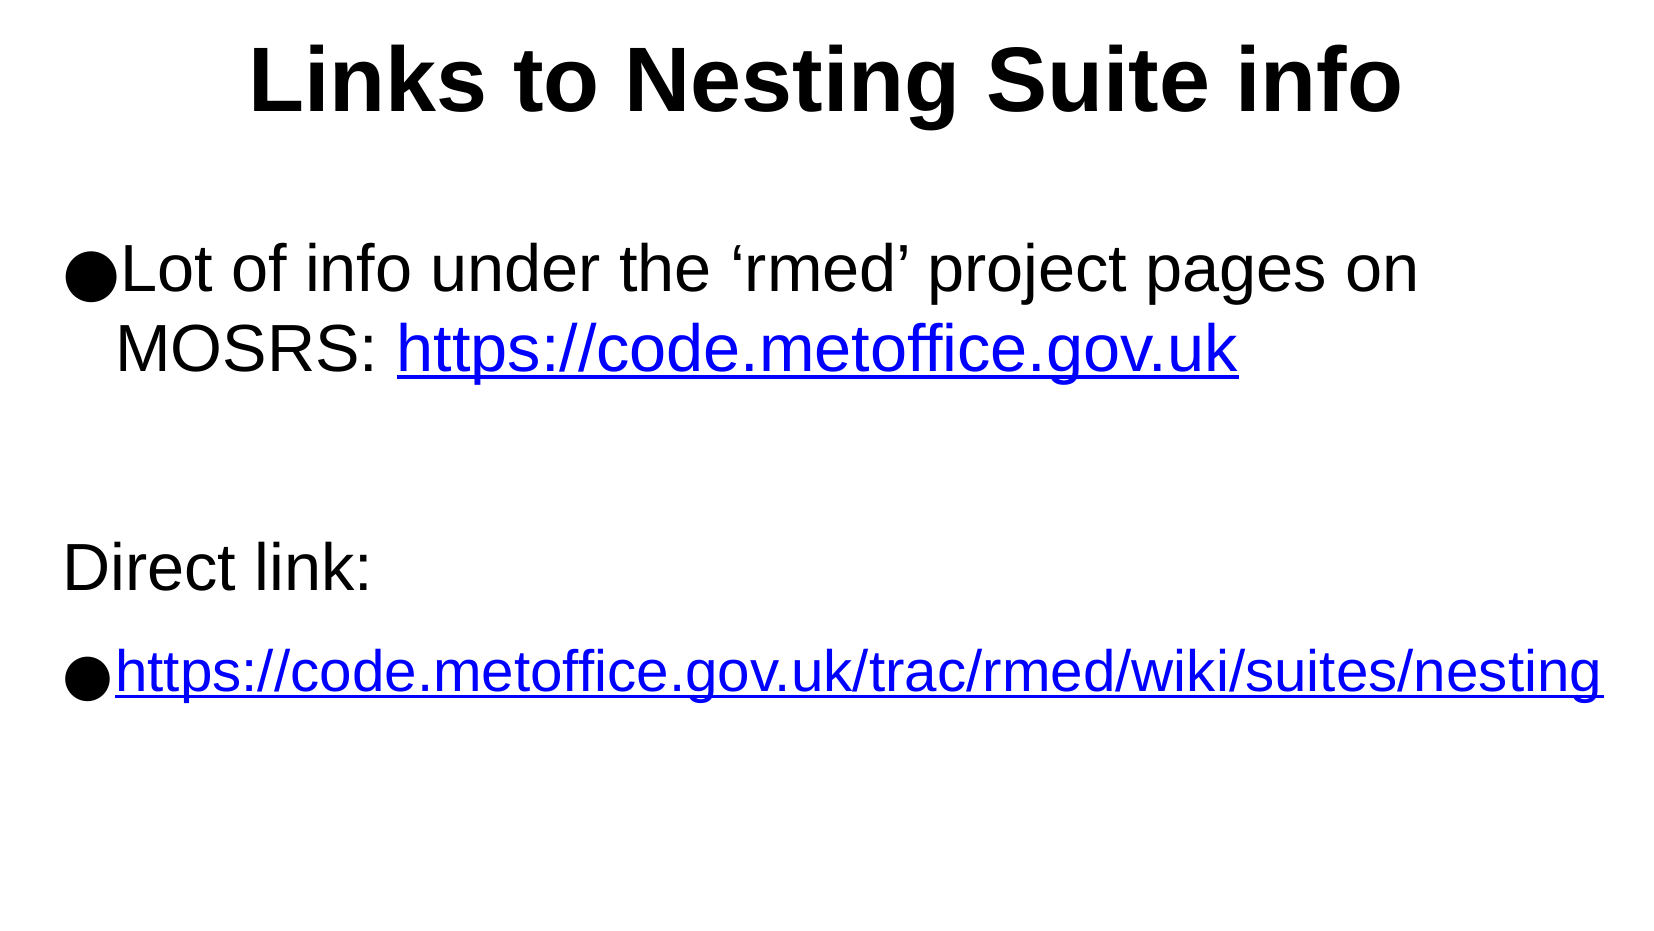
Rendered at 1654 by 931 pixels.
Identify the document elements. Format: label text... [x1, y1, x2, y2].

text_box Lot of info under the ‘rmed’ project pages on MOSRS: https://code.metoffice.gov.uk Direct link: https://code.metoffice.gov.uk/trac/rmed/wiki/suites/nesting [44, 224, 1632, 764]
text_box Links to Nesting Suite info [0, 19, 1654, 130]
